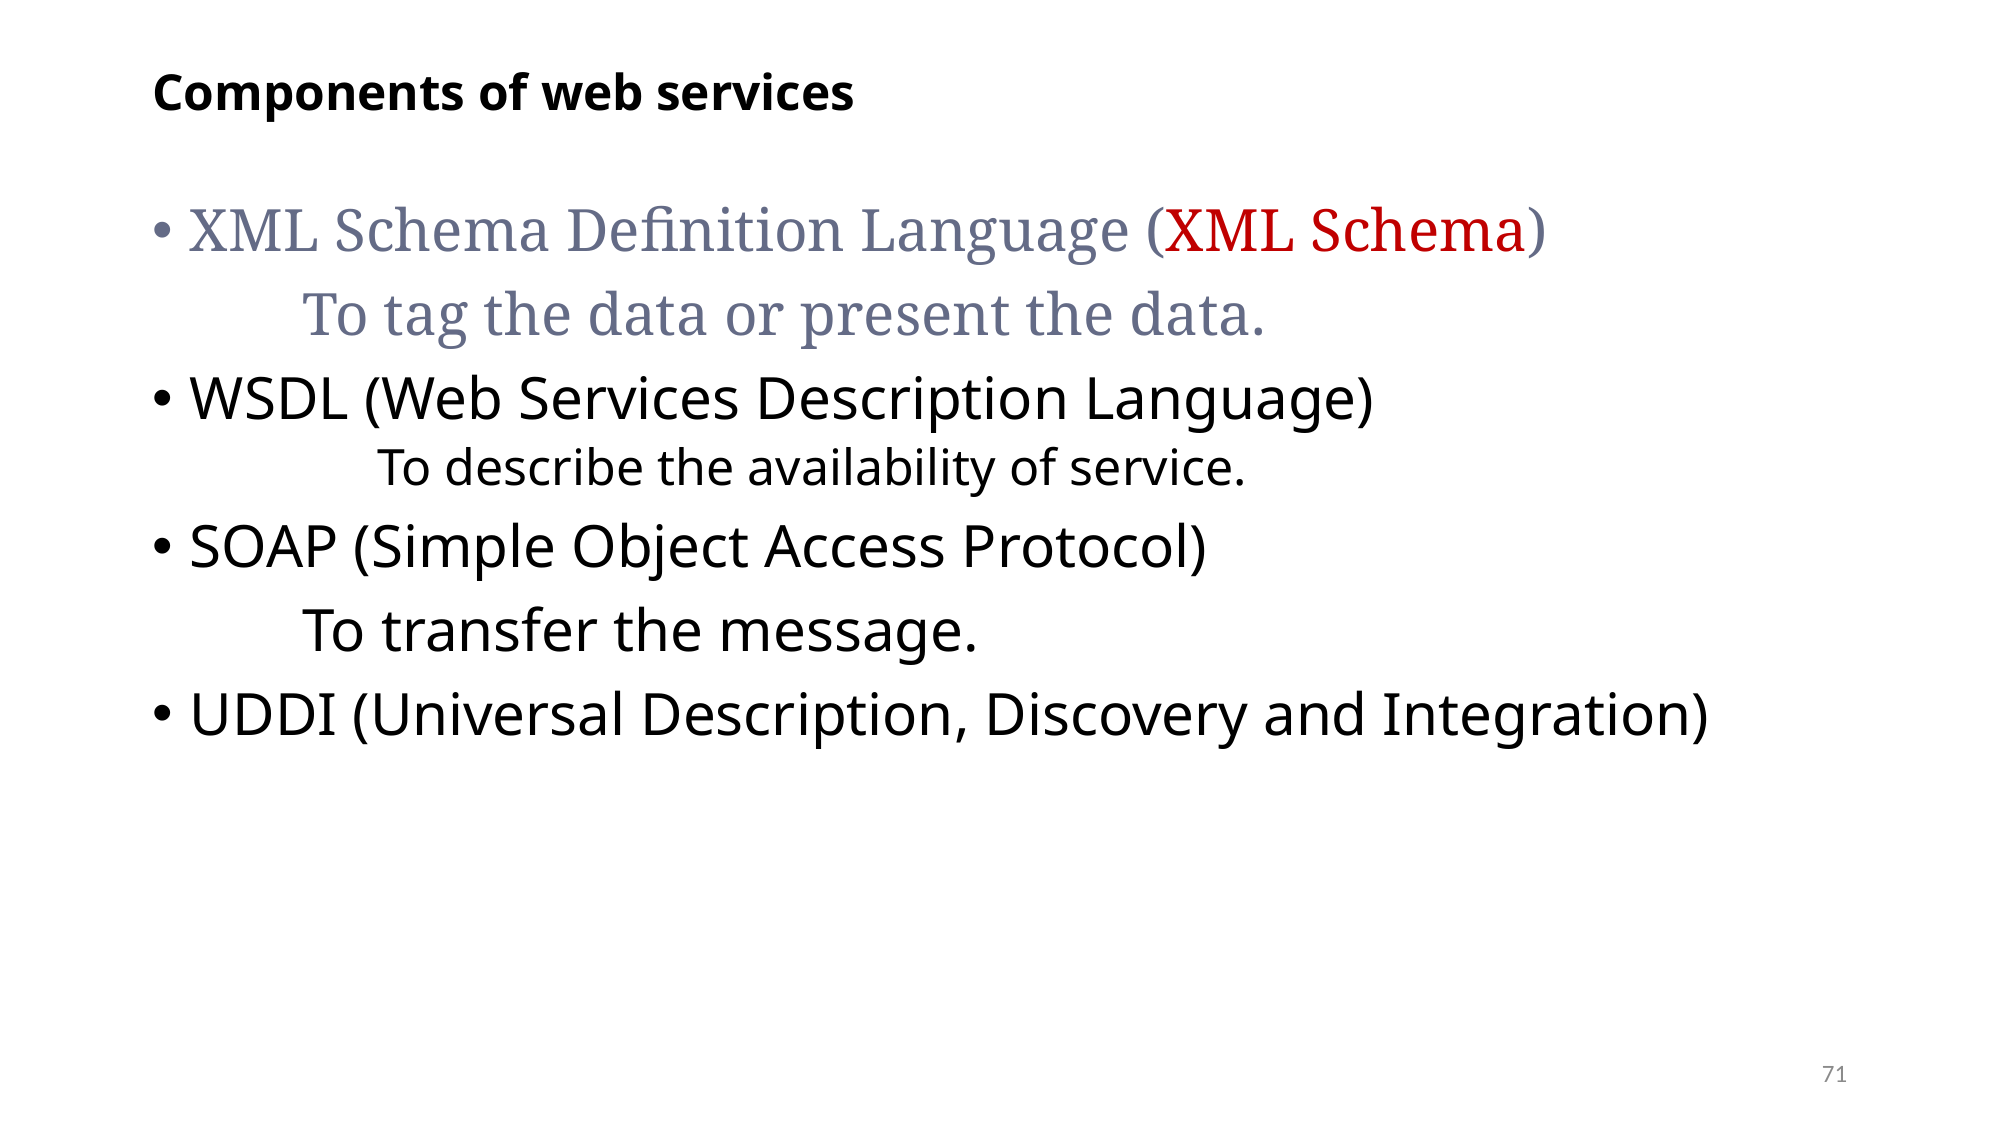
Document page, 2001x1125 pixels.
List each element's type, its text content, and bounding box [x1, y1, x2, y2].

list XML Schema Definition Language (XML Schema) To tag the data or present the data. WSDL (Web Services Description Language) To describe the availability of service. SOAP (Simple Object Access Protocol) To transfer the message. UDDI (Universal Description, Discovery and Integration) [137, 193, 1863, 1014]
title Components of web services [137, 59, 1863, 129]
slide_number 71 [1412, 1042, 1863, 1103]
